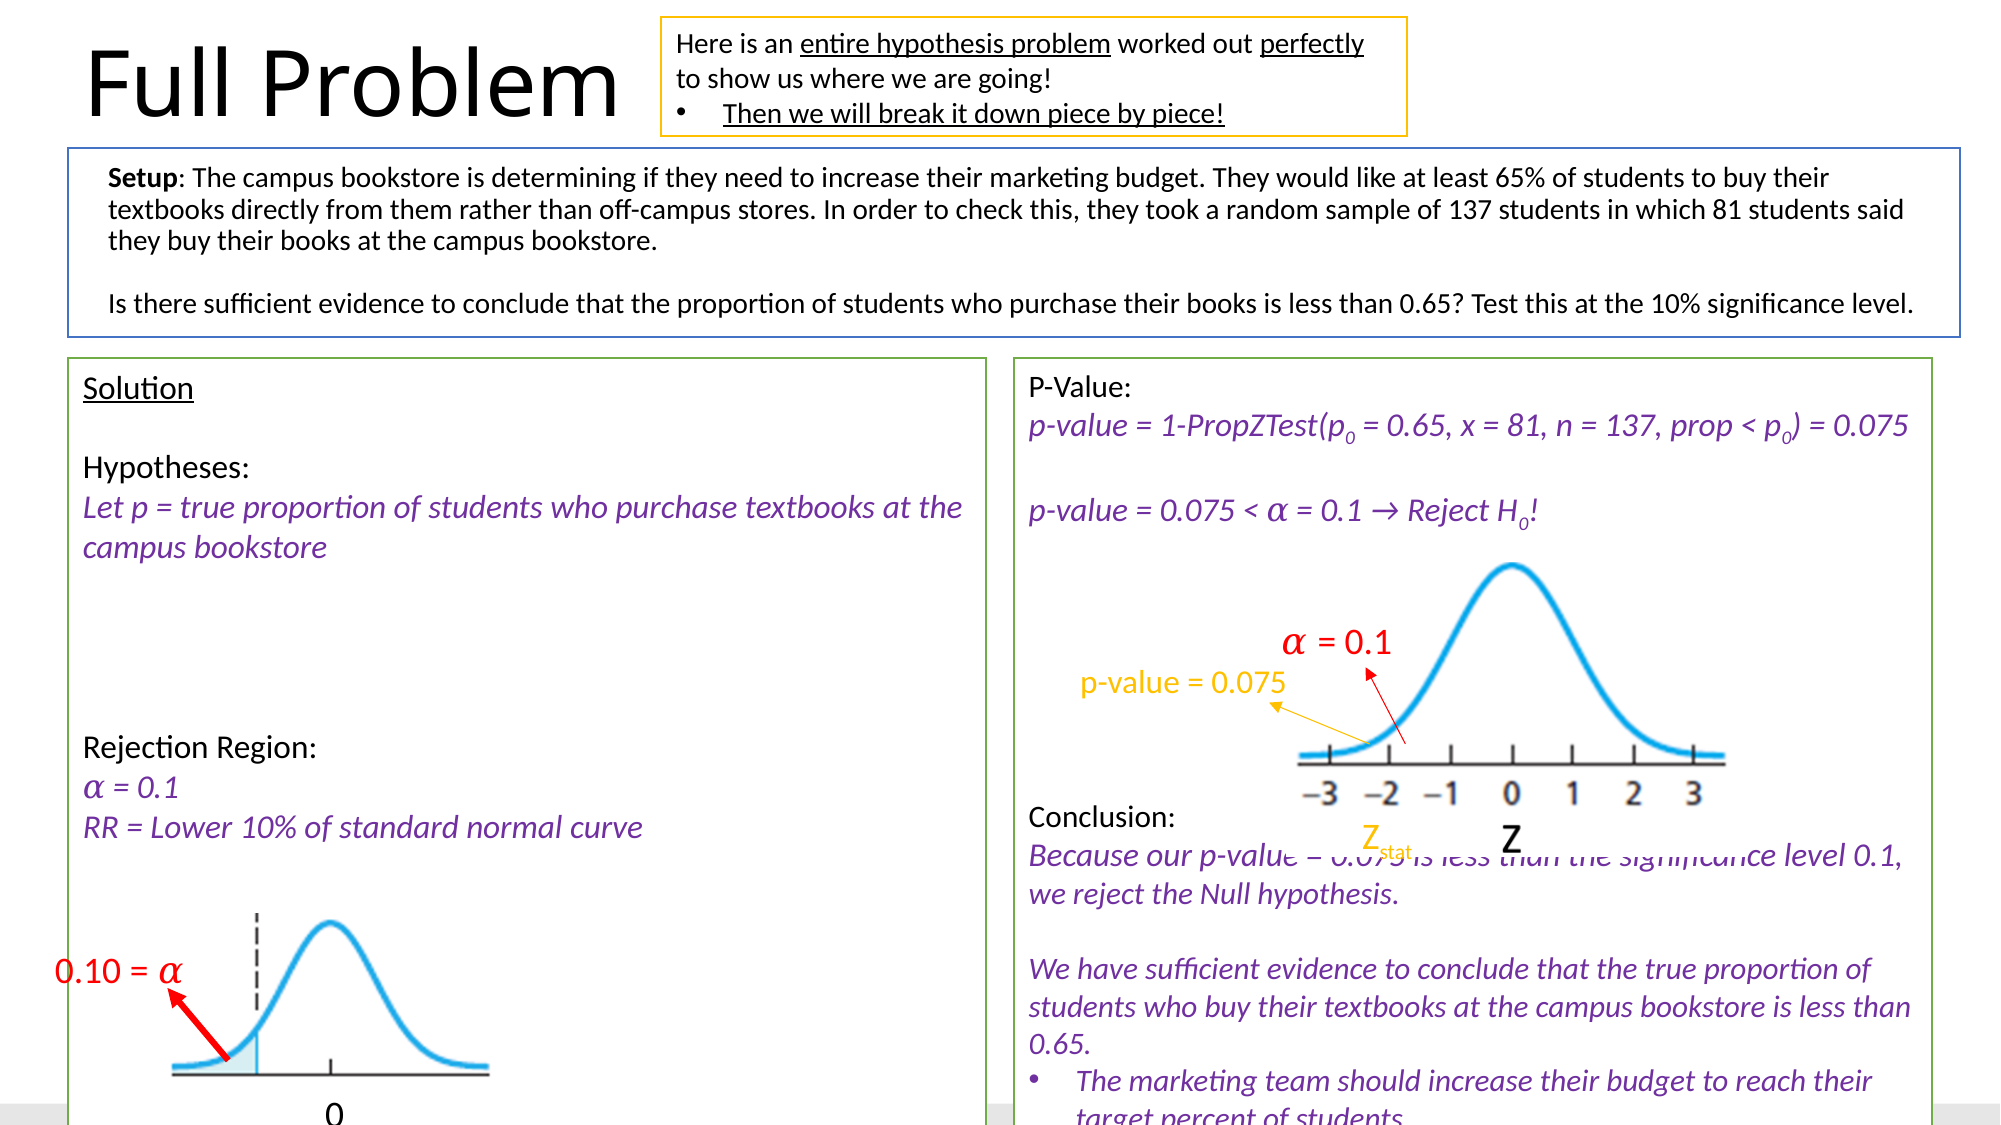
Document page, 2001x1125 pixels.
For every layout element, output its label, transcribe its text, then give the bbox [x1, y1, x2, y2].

text_box Here is an entire hypothesis problem worked out perfectly to show us where we are going! Then we will break it down piece by piece! [660, 16, 1408, 137]
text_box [1068, 562, 1747, 868]
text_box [40, 913, 514, 1125]
list Setup: The campus bookstore is determining if they need to increase their marketing budget. They would like at least 65% of students to buy their textbooks directly from them rather than off-campus stores. In order to check this, they took a random sample of 137 students in which 81 students said they buy their books at the campus bookstore. Is there sufficient evidence to conclude that the proportion of students who purchase their books is less than 0.65? Test this at the 10% significance level. [67, 147, 1961, 338]
title Full Problem [68, 22, 1932, 147]
text_box P-Value: p-value = 1-PropZTest(p0 = 0.65, x = 81, n = 137, prop < p0) = 0.075 p-value = 0.075 < 𝛼 = 0.1 → Reject H0! Conclusion: Because our p-value = 0.075 is less than the significance level 0.1, we reject the Null hypothesis. We have sufficient evidence to conclude that the true proportion of students who buy their textbooks at the campus bookstore is less than 0.65. The marketing team should increase their budget to reach their target percent of students. [1013, 357, 1933, 1125]
